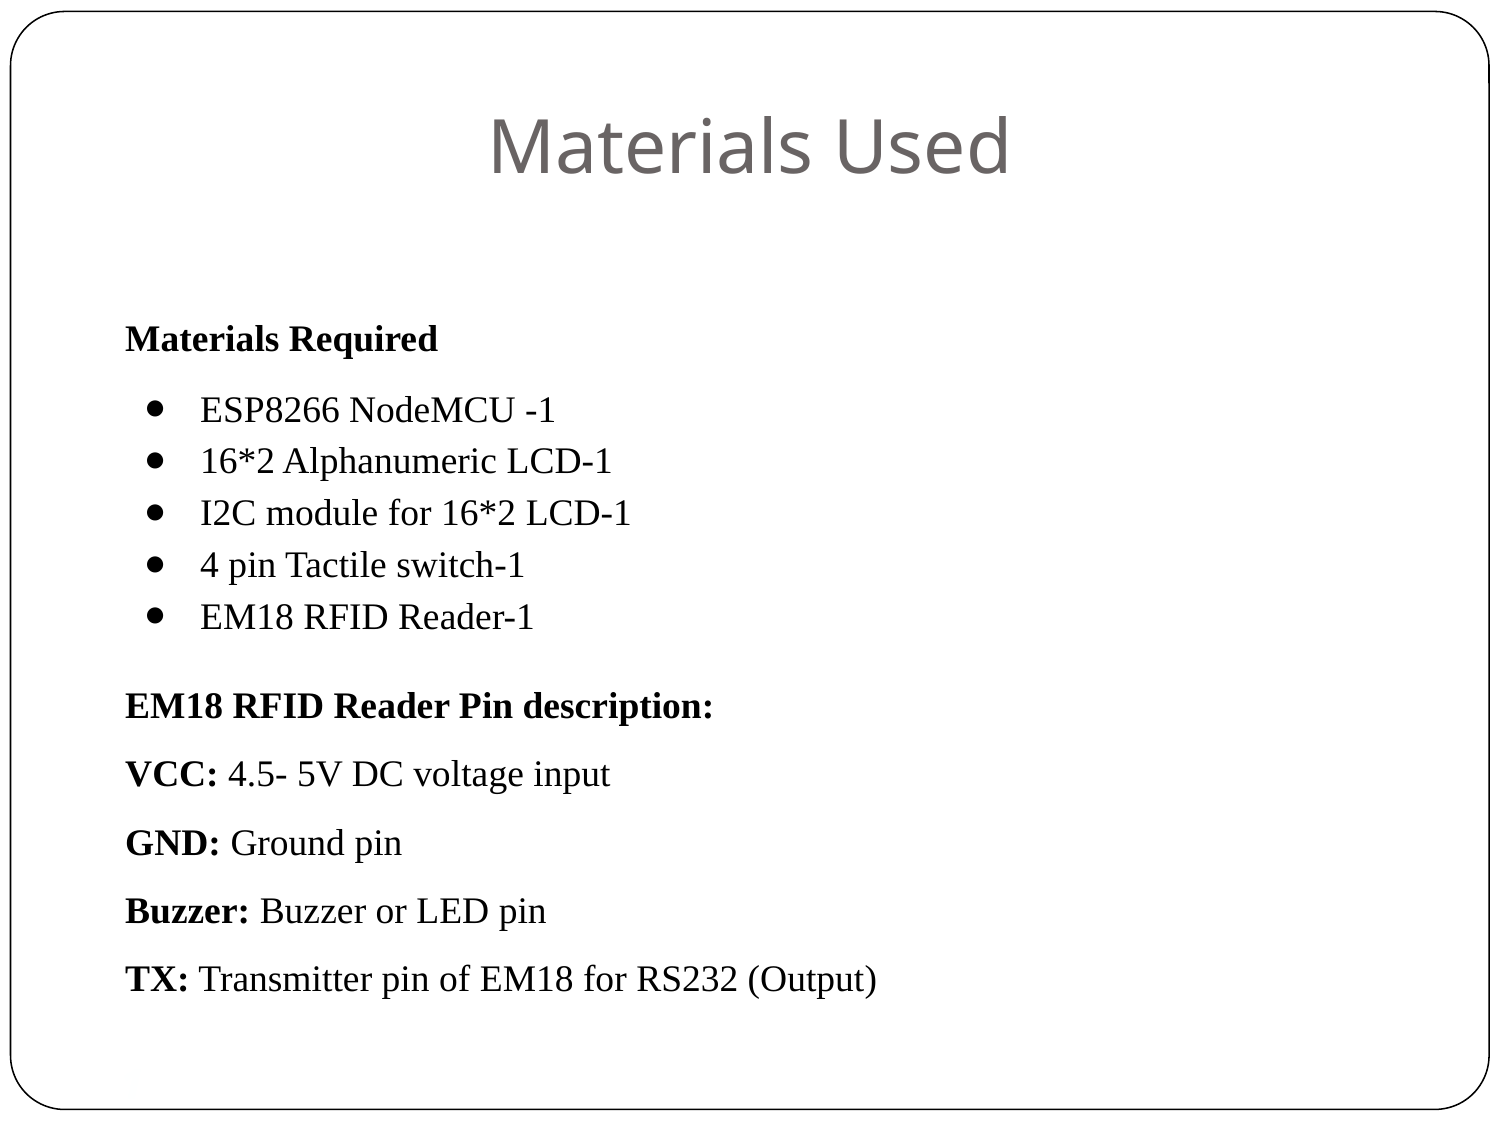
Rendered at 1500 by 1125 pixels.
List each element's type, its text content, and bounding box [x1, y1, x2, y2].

text_box Materials Required ESP8266 NodeMCU -1 16*2 Alphanumeric LCD-1 I2C module for 16*2 LCD-1 4 pin Tactile switch-1 EM18 RFID Reader-1 EM18 RFID Reader Pin description: VCC: 4.5- 5V DC voltage input GND: Ground pin Buzzer: Buzzer or LED pin TX: Transmitter pin of EM18 for RS232 (Output) [110, 290, 1314, 1125]
slide_number 1 [83, 1052, 110, 1113]
text_box Materials Used [278, 83, 1222, 204]
